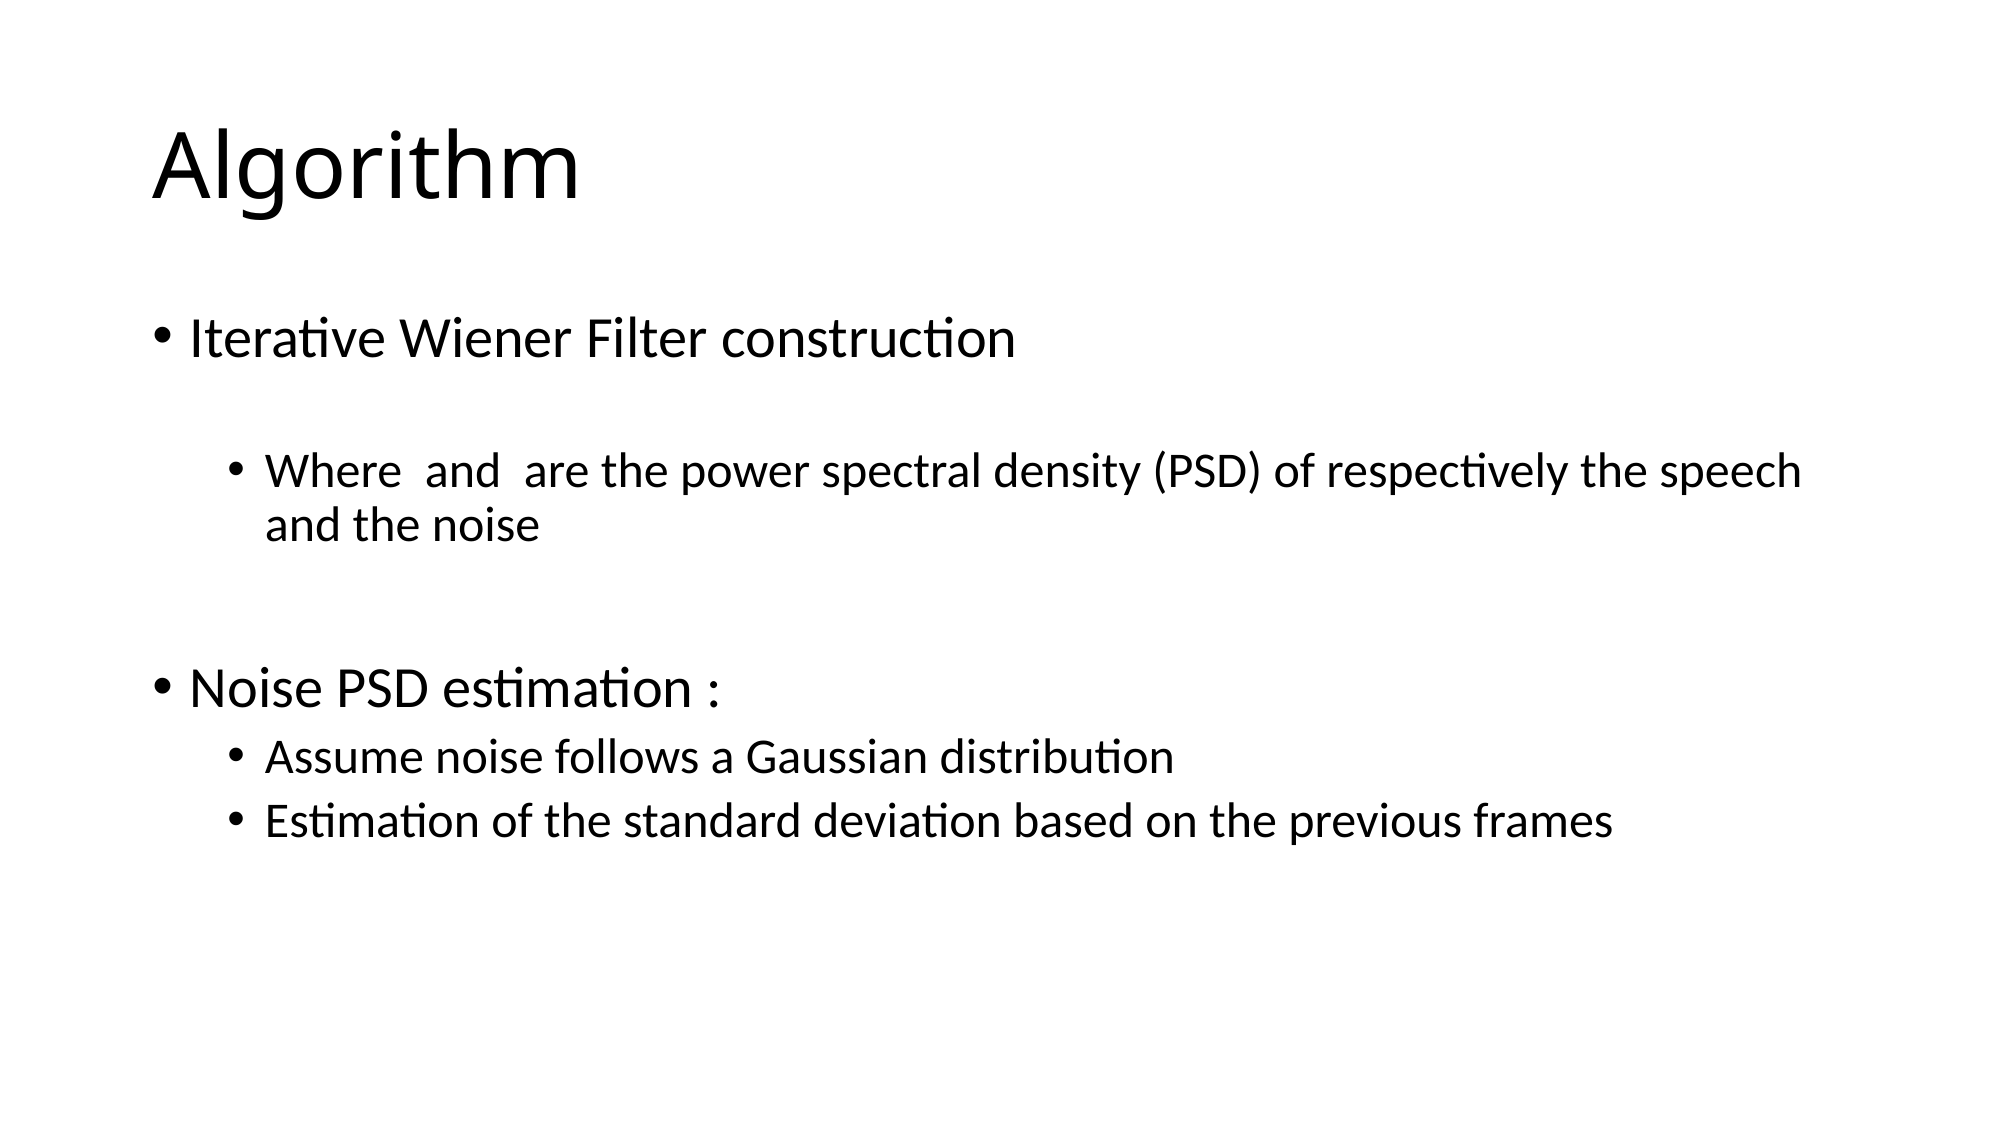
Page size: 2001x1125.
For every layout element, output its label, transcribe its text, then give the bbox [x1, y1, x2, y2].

title Algorithm [137, 59, 1863, 278]
